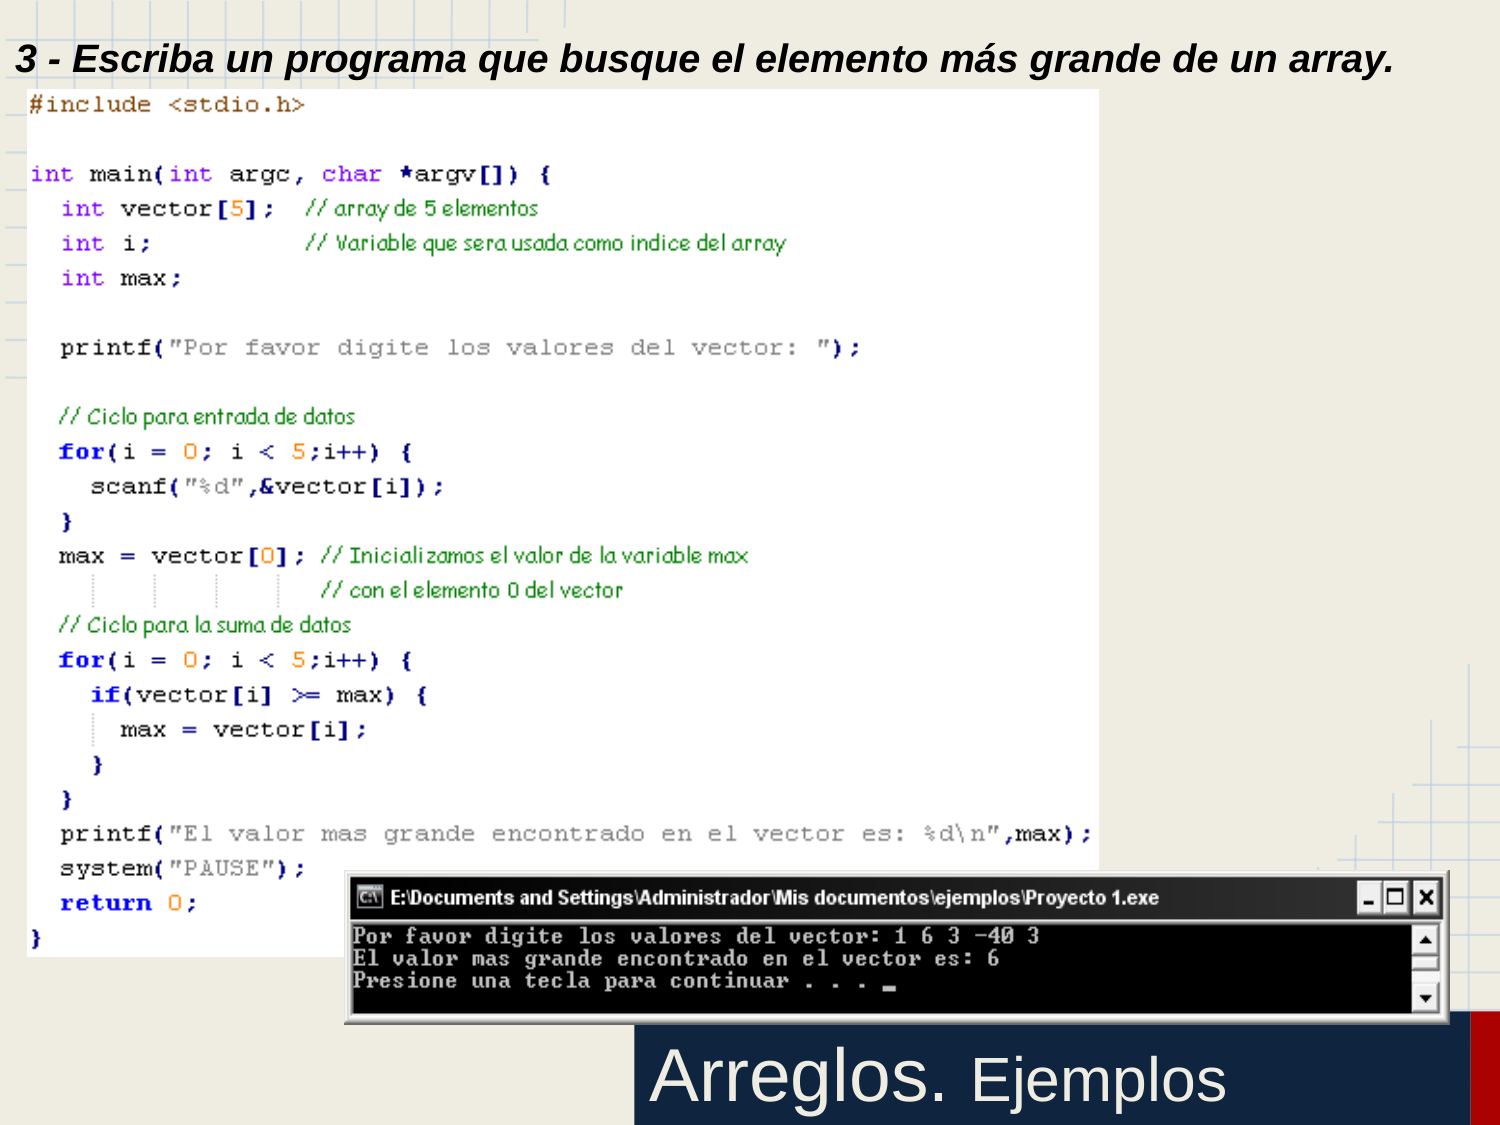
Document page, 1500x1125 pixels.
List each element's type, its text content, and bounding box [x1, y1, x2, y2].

list Arreglos. Ejemplos [634, 1011, 1471, 1125]
text_box 3 - Escriba un programa que busque el elemento más grande de un array. [0, 10, 1471, 102]
picture [27, 89, 1450, 1025]
